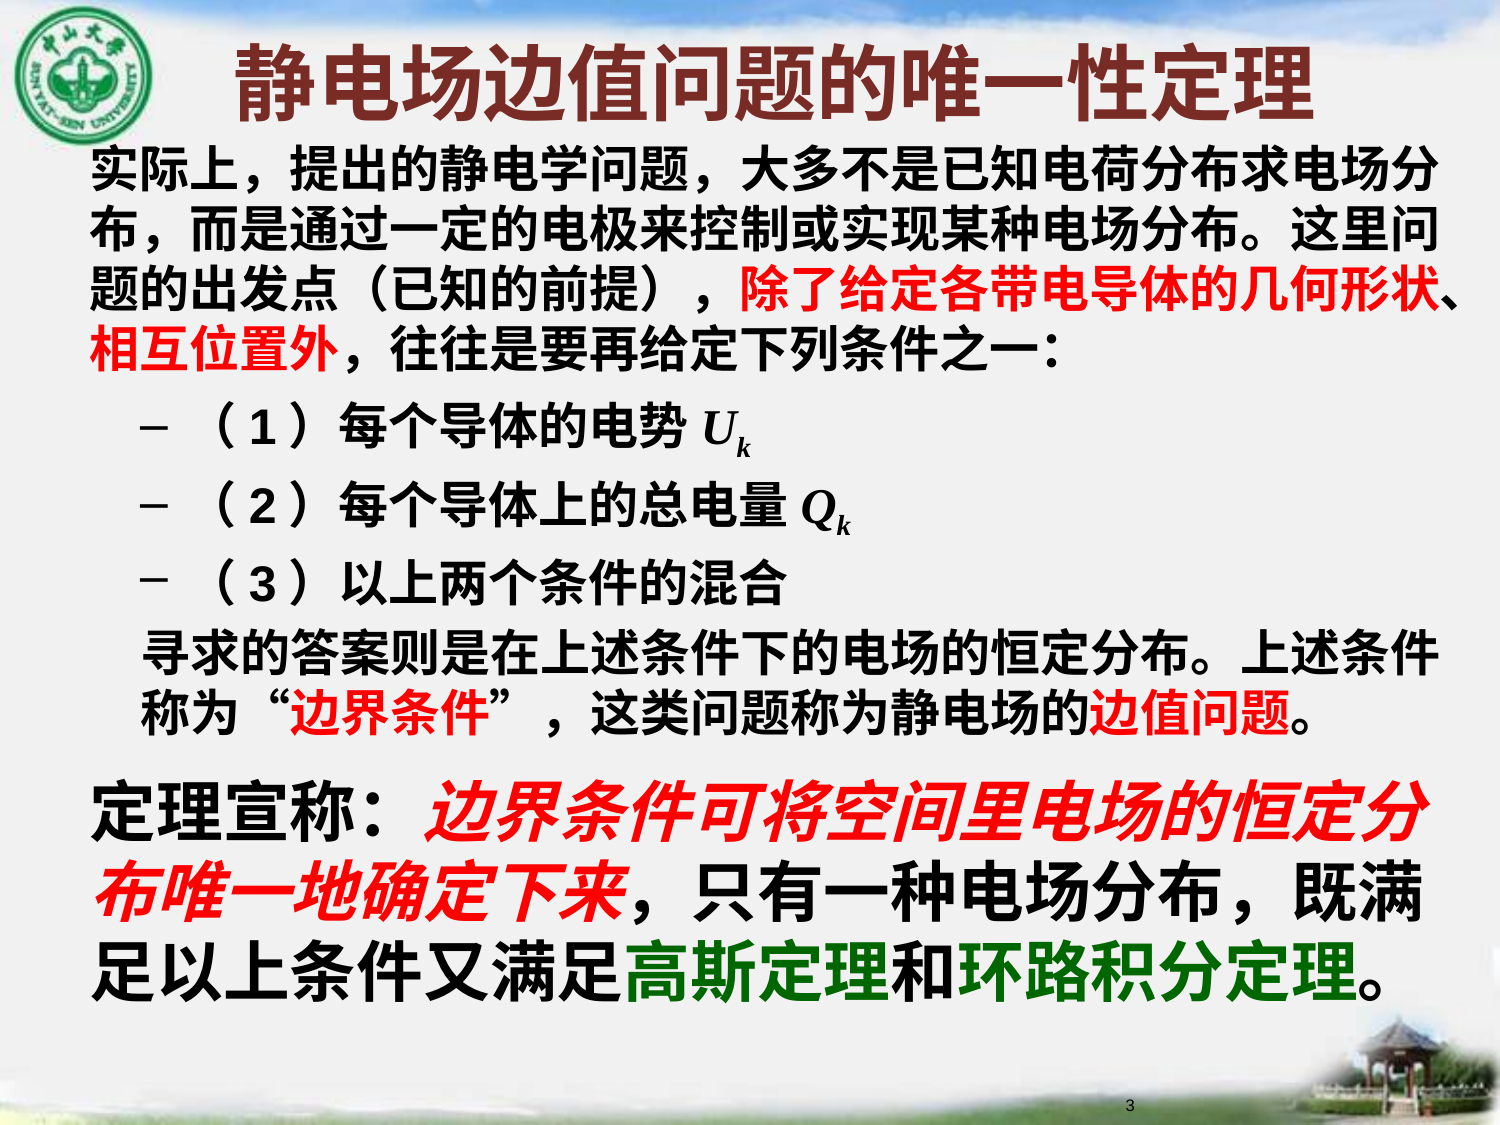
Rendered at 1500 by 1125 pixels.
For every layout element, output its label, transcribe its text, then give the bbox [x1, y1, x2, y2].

text_box 定理宣称：边界条件可将空间里电场的恒定分布唯一地确定下来，只有一种电场分布，既满足以上条件又满足高斯定理和环路积分定理。 [75, 762, 1450, 1018]
text_box 实际上，提出的静电学问题，大多不是已知电荷分布求电场分布，而是通过一定的电极来控制或实现某种电场分布。这里问题的出发点（已知的前提），除了给定各带电导体的几何形状、相互位置外，往往是要再给定下列条件之一： [75, 129, 1475, 385]
picture [0, 0, 1500, 1125]
title 静电场边值问题的唯一性定理 [99, 0, 1450, 129]
slide_number 3 [1012, 1087, 1151, 1125]
list （1）每个导体的电势Uk （2）每个导体上的总电量Qk （3）以上两个条件的混合 寻求的答案则是在上述条件下的电场的恒定分布。上述条件称为“边界条件”，这类问题称为静电场的边值问题。 [50, 387, 1475, 750]
